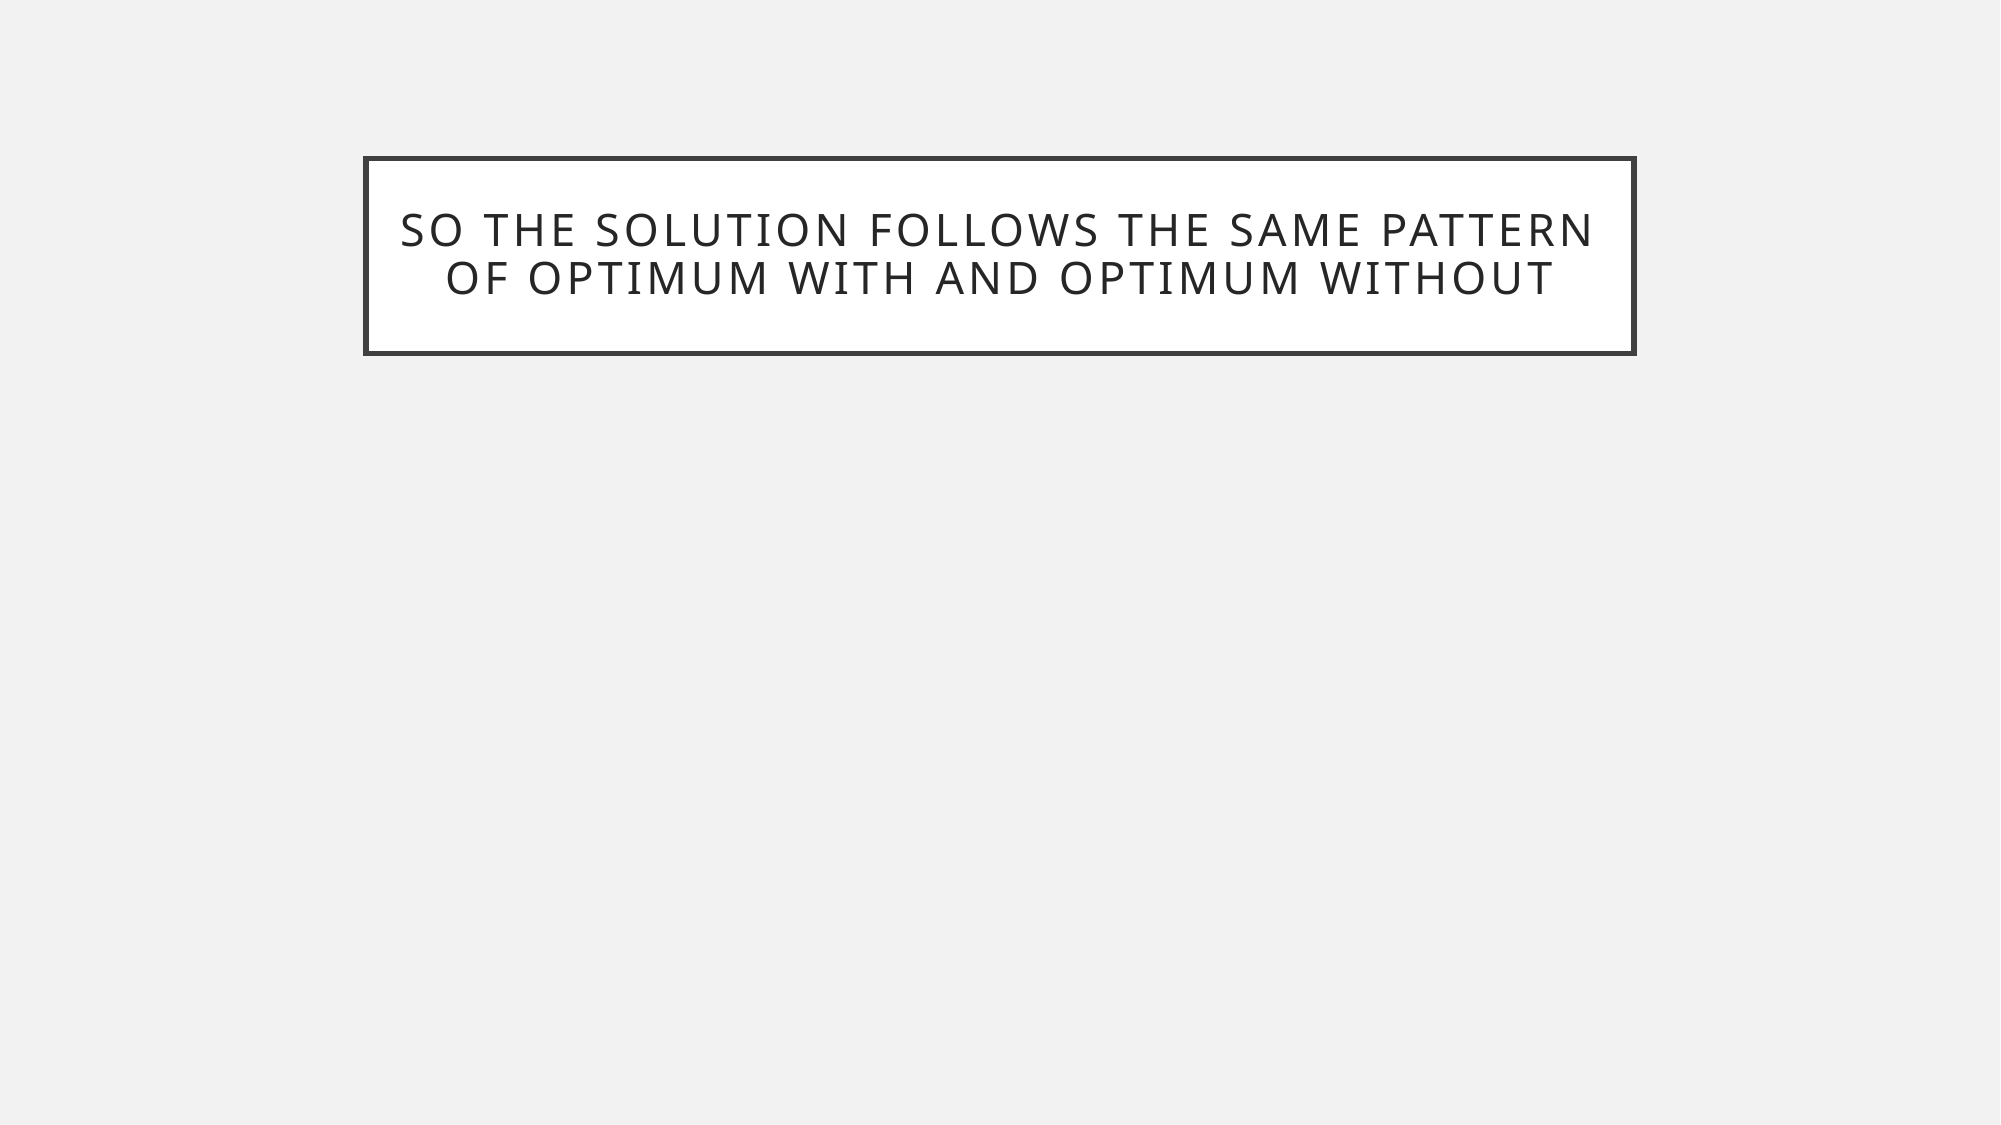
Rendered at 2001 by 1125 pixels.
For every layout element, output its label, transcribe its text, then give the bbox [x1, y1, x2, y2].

title So the solution follows the same pattern of optimum with and optimum without [363, 156, 1637, 356]
